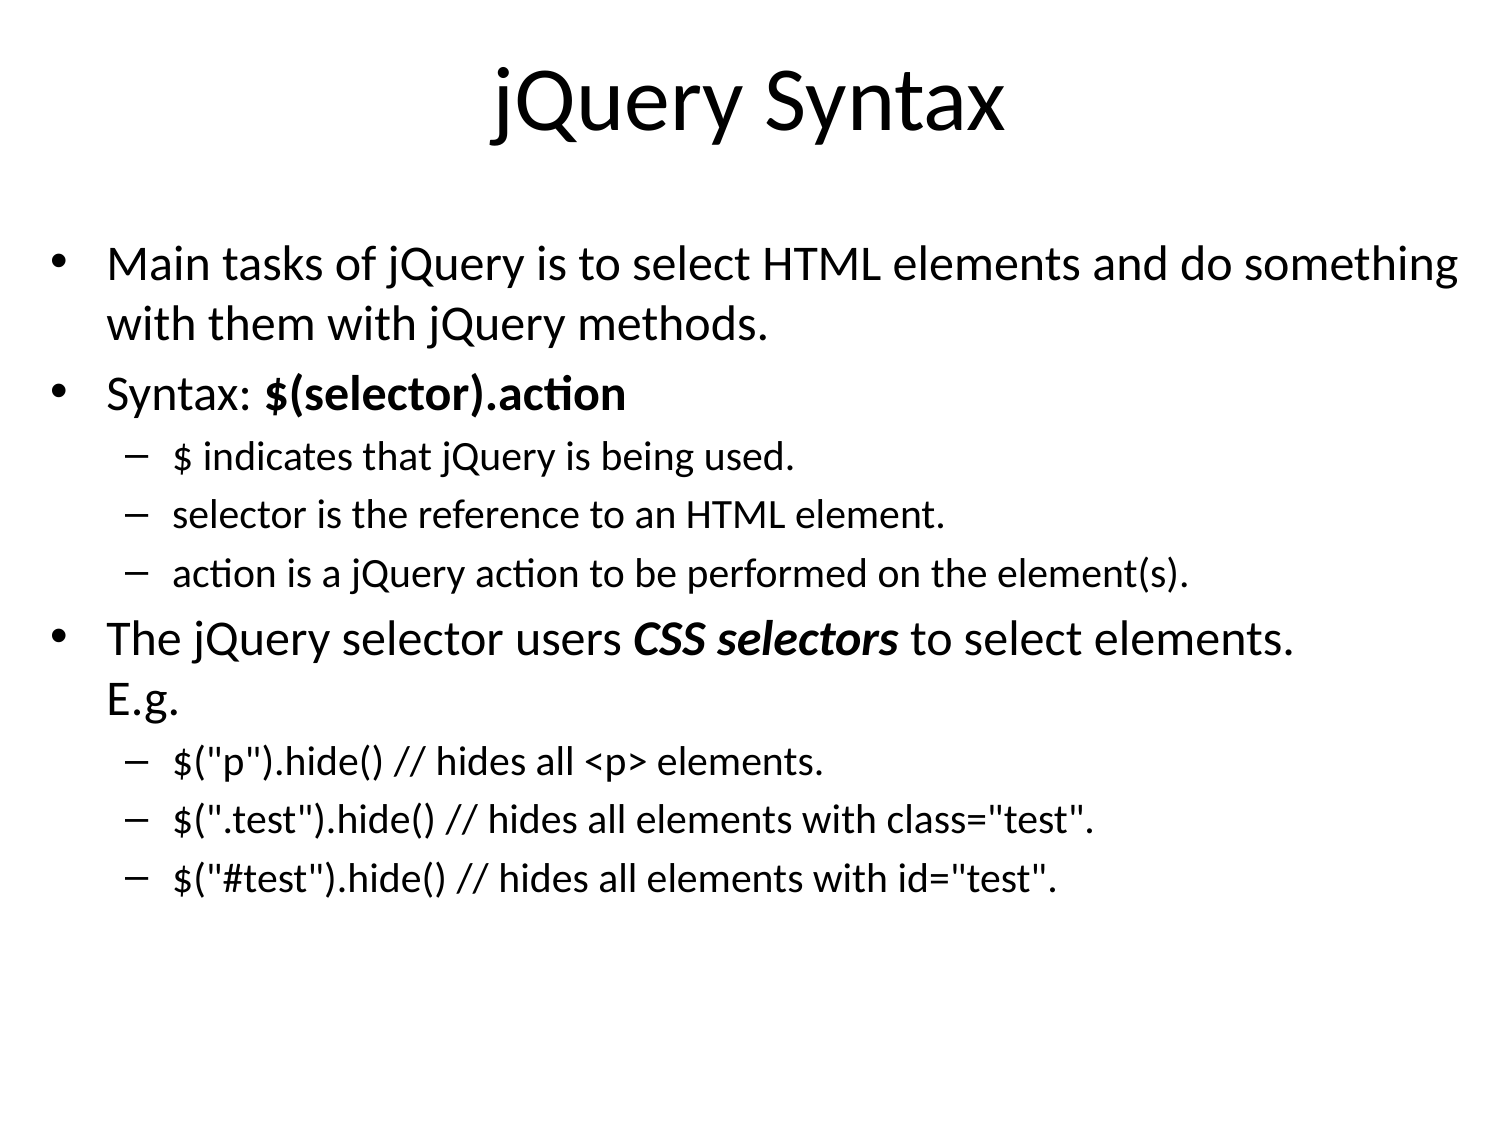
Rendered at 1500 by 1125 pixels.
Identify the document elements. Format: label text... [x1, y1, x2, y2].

title jQuery Syntax [75, 0, 1425, 188]
list Main tasks of jQuery is to select HTML elements and do something with them with jQuery methods. Syntax: $(selector).action $ indicates that jQuery is being used. selector is the reference to an HTML element. action is a jQuery action to be performed on the element(s). The jQuery selector users CSS selectors to select elements. E.g. $("p").hide() // hides all <p> elements. $(".test").hide() // hides all elements with class="test". $("#test").hide() // hides all elements with id="test". [35, 222, 1477, 1035]
